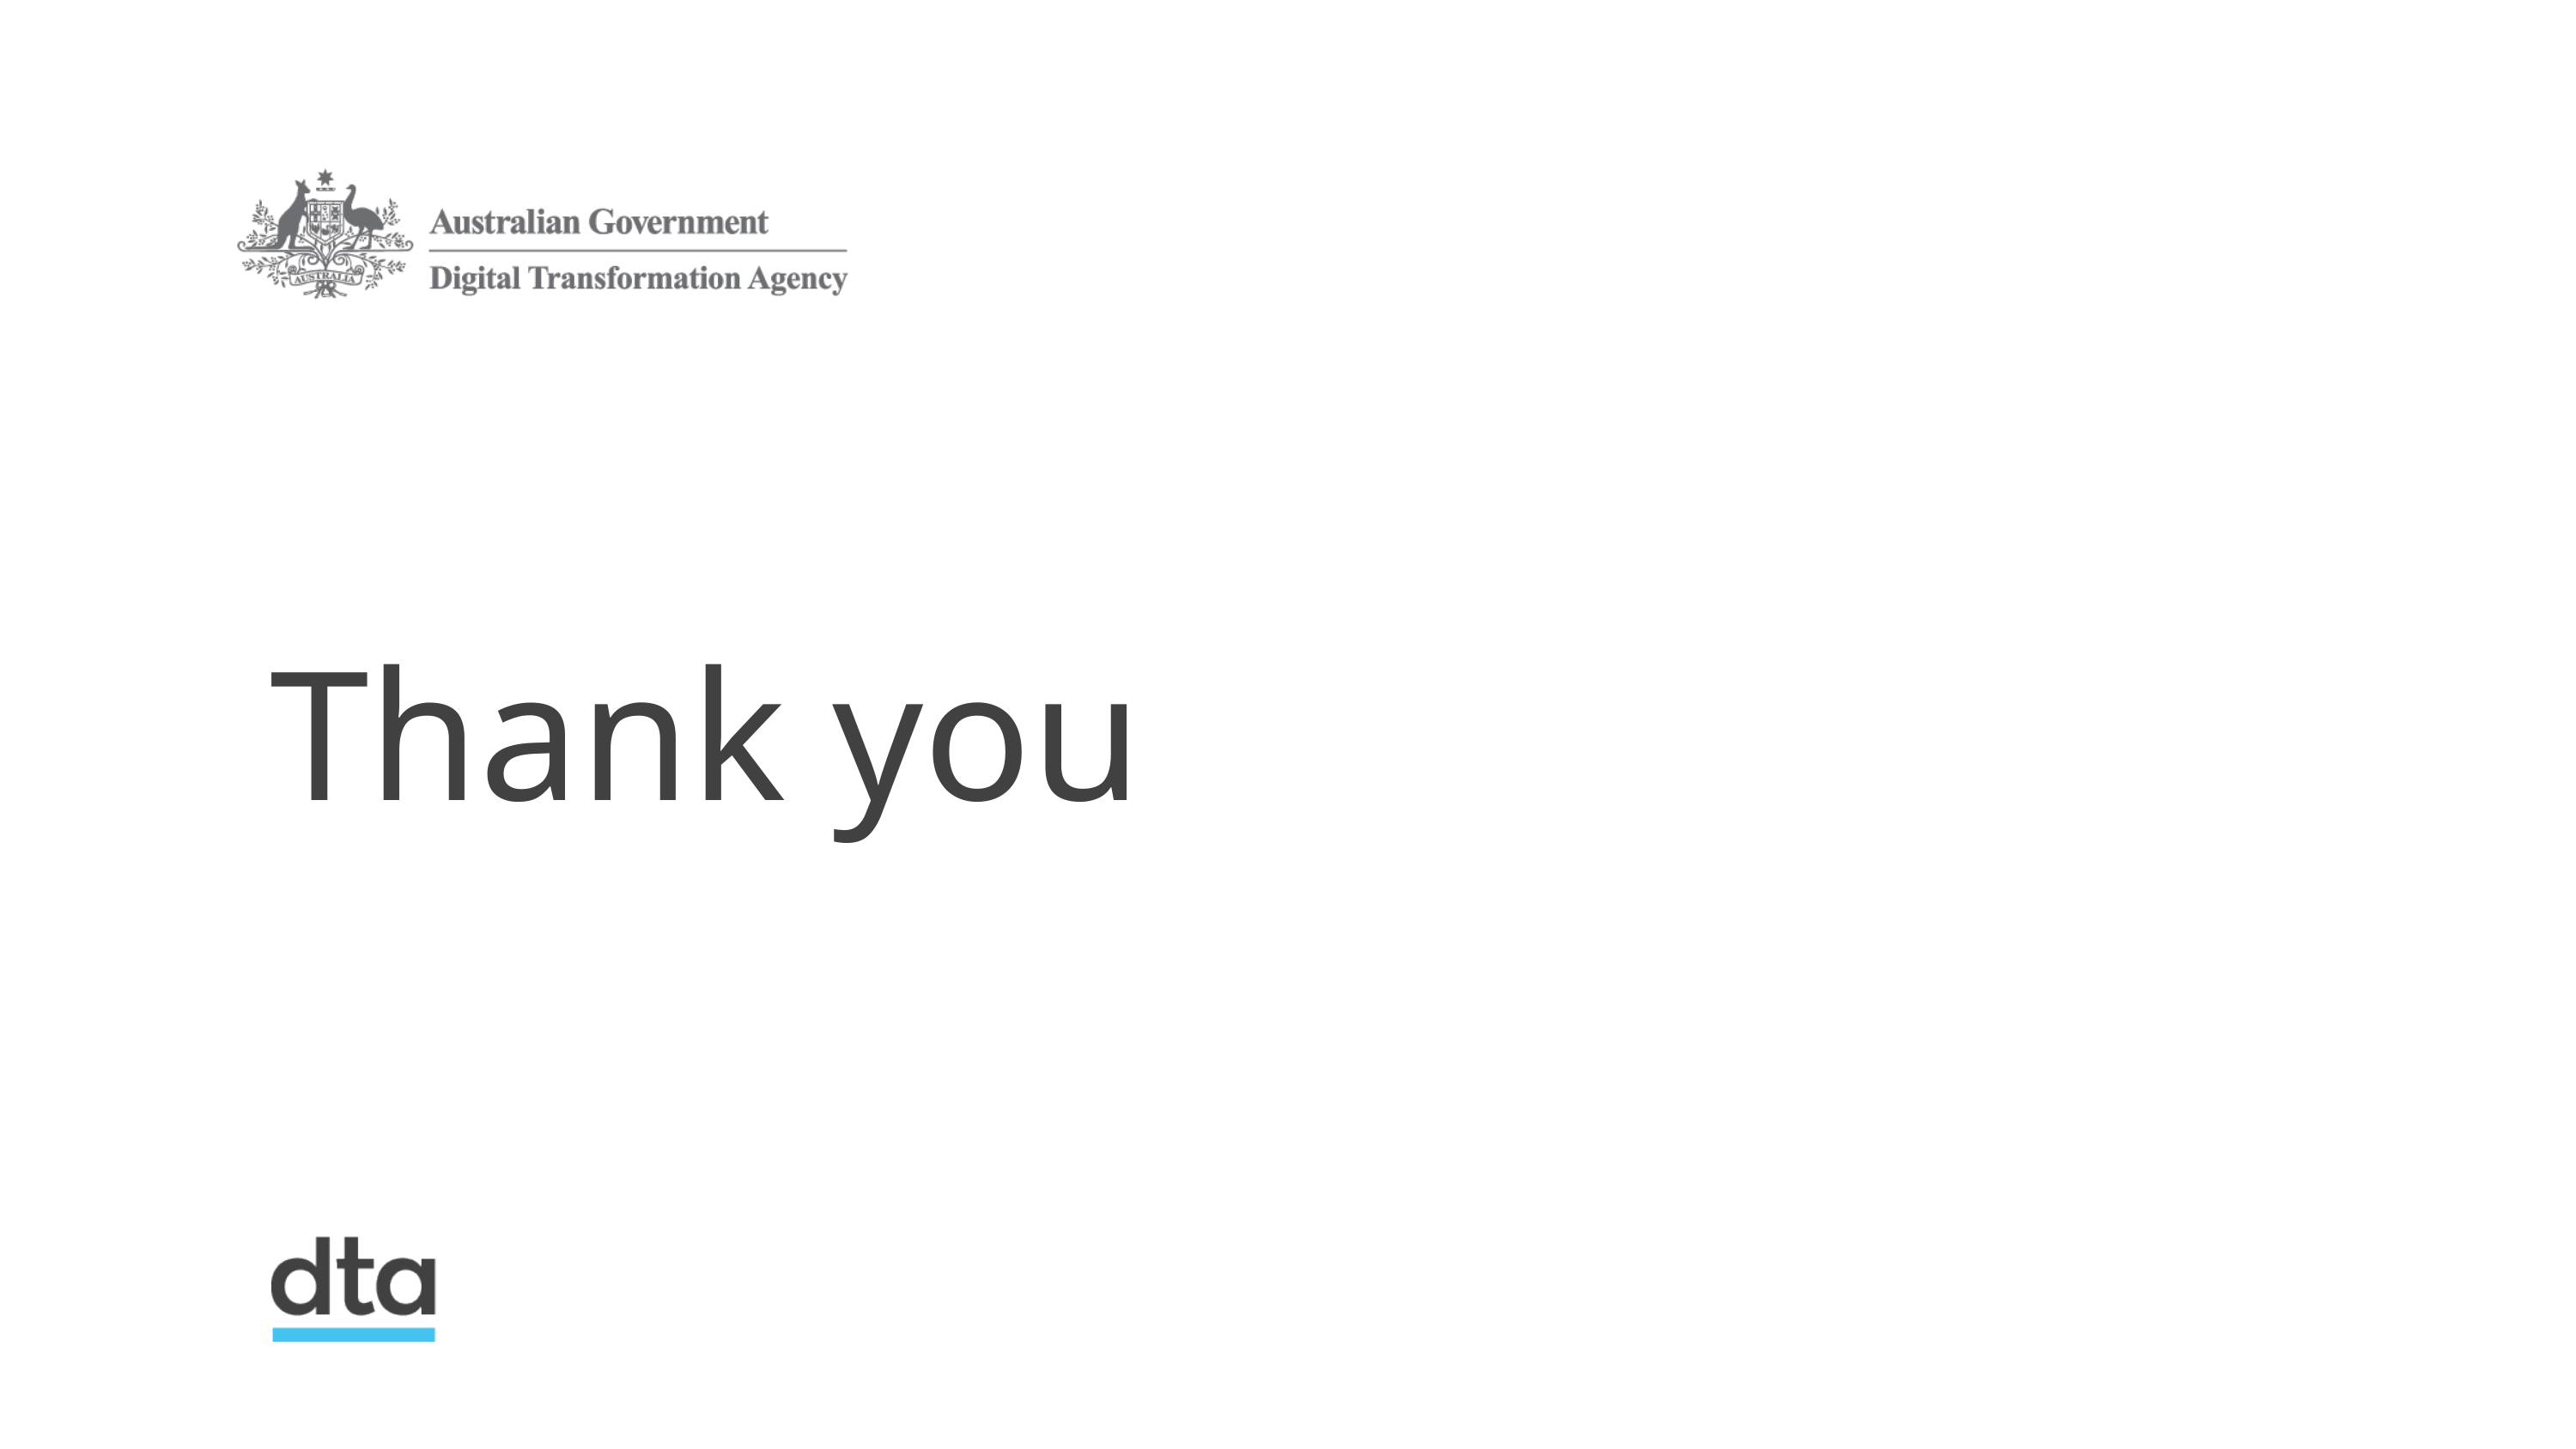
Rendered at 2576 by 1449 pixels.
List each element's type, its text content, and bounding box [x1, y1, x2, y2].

picture [222, 154, 862, 313]
subtitle Thank you [264, 584, 2465, 1058]
picture [271, 1236, 436, 1342]
